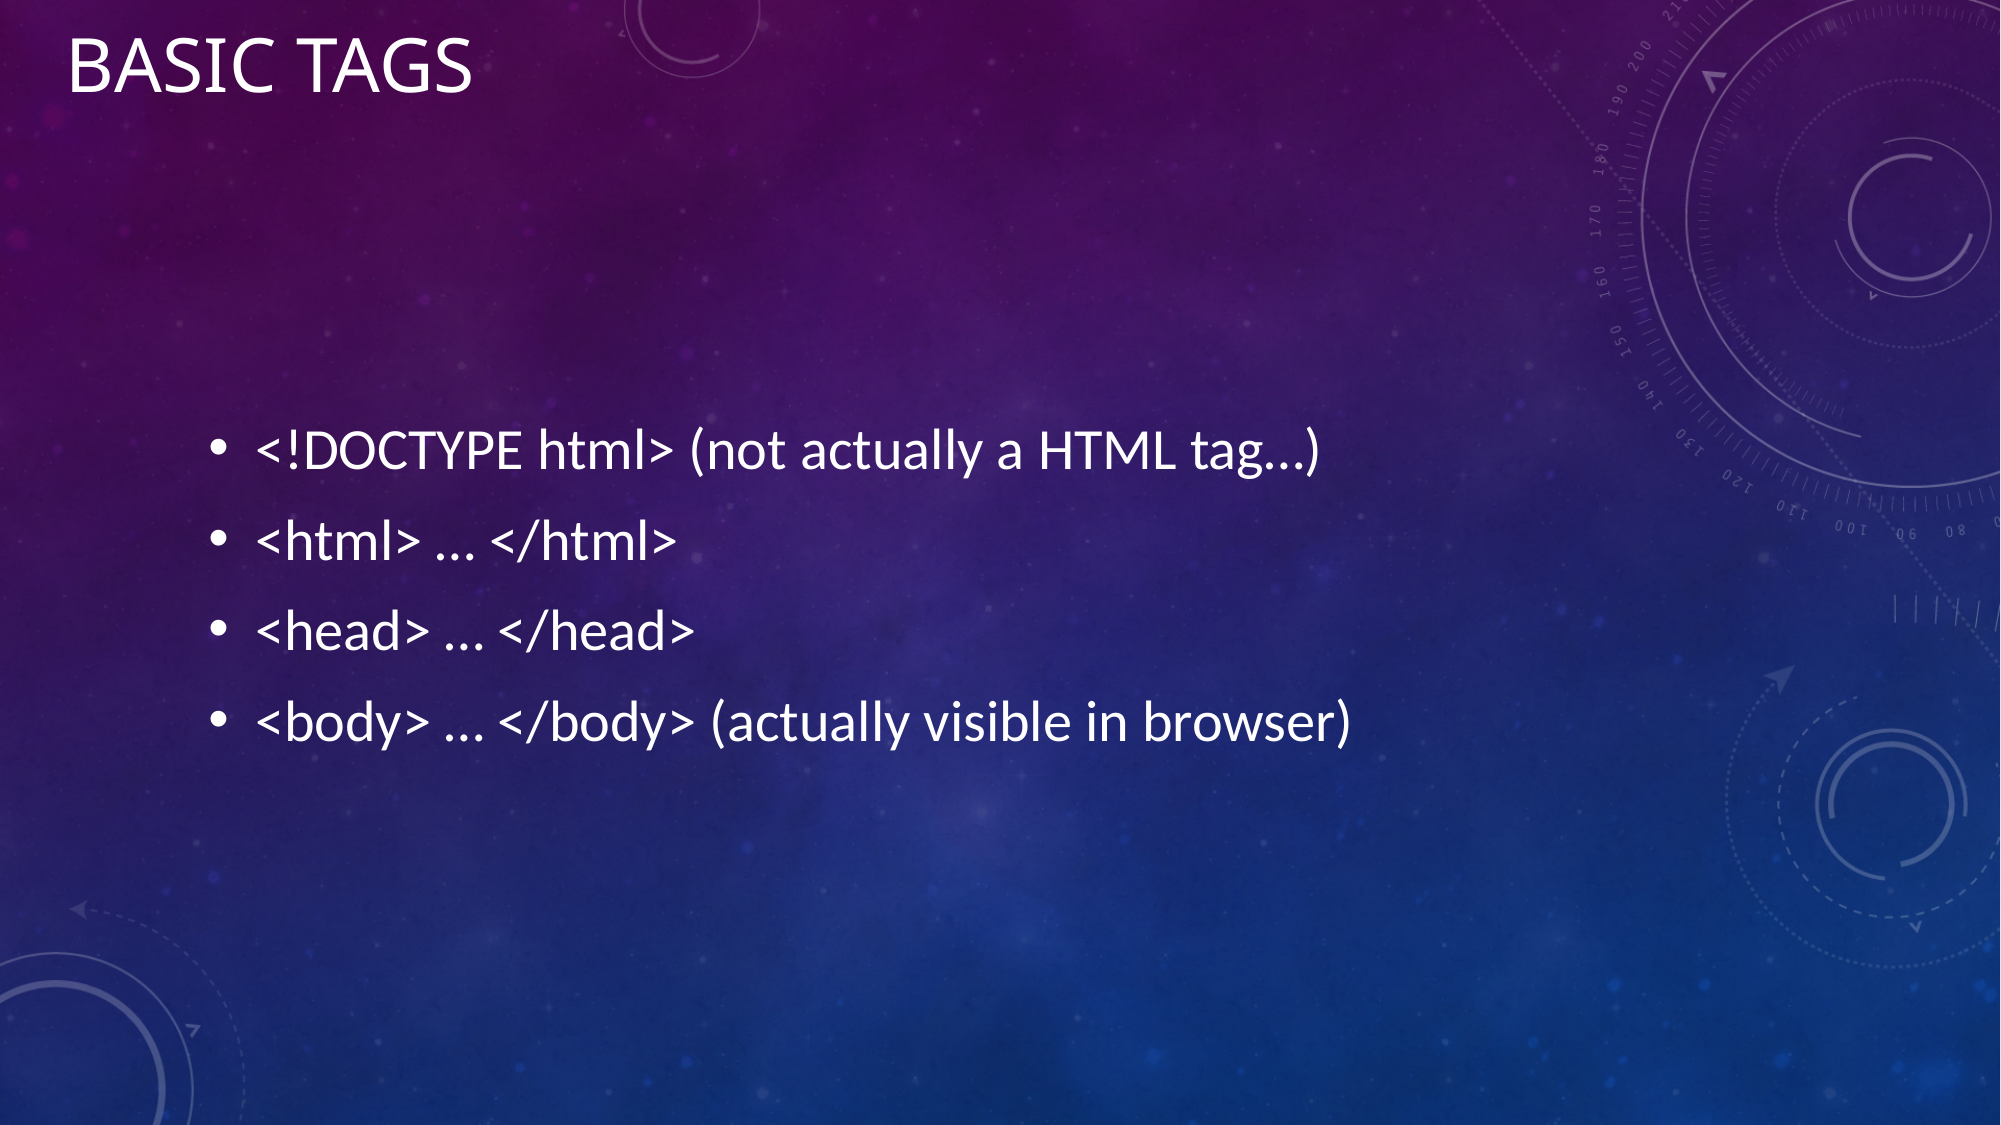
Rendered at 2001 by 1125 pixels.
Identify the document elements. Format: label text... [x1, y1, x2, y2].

title Basic tags [50, 3, 2000, 123]
list <!DOCTYPE html> (not actually a HTML tag…) <html> … </html> <head> … </head> <body> … </body> (actually visible in browser) [193, 164, 1909, 1000]
picture [0, 0, 2001, 1125]
